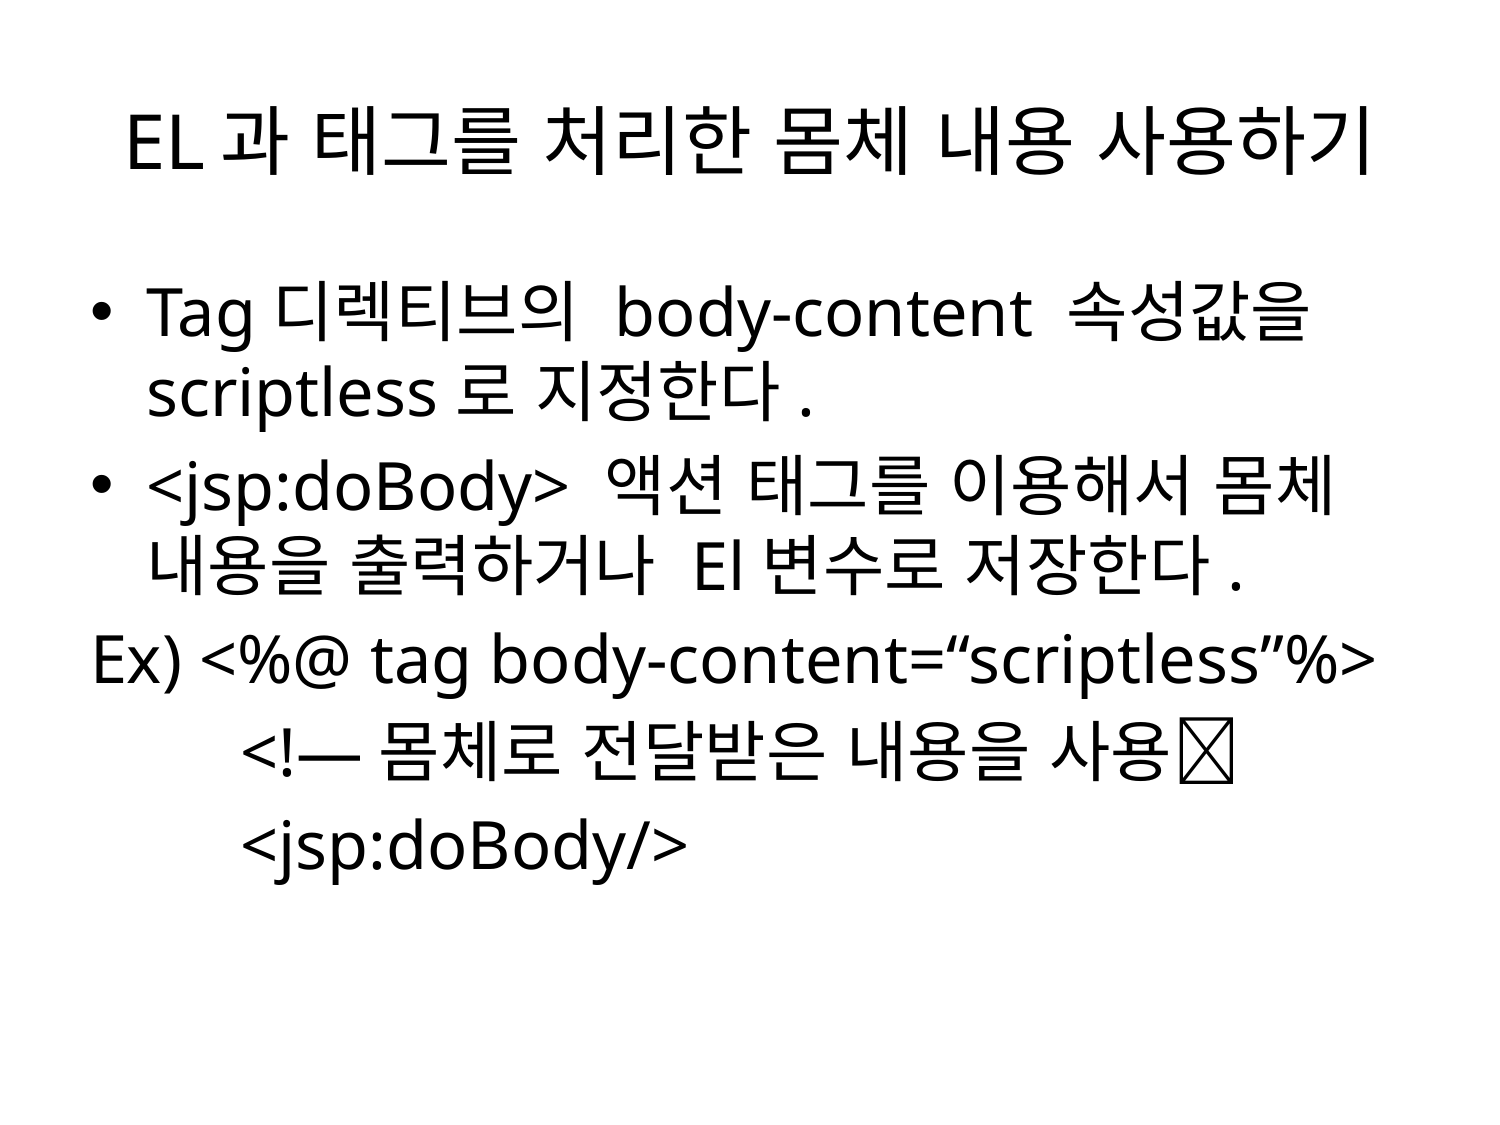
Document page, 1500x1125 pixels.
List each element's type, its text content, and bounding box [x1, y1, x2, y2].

list Tag디렉티브의 body-content 속성값을 scriptless로 지정한다. <jsp:doBody> 액션 태그를 이용해서 몸체 내용을 출력하거나 El변수로 저장한다. Ex) <%@ tag body-content=“scriptless”%> <!—몸체로 전달받은 내용을 사용 <jsp:doBody/> [75, 262, 1425, 1005]
title EL과 태그를 처리한 몸체 내용 사용하기 [75, 45, 1425, 233]
